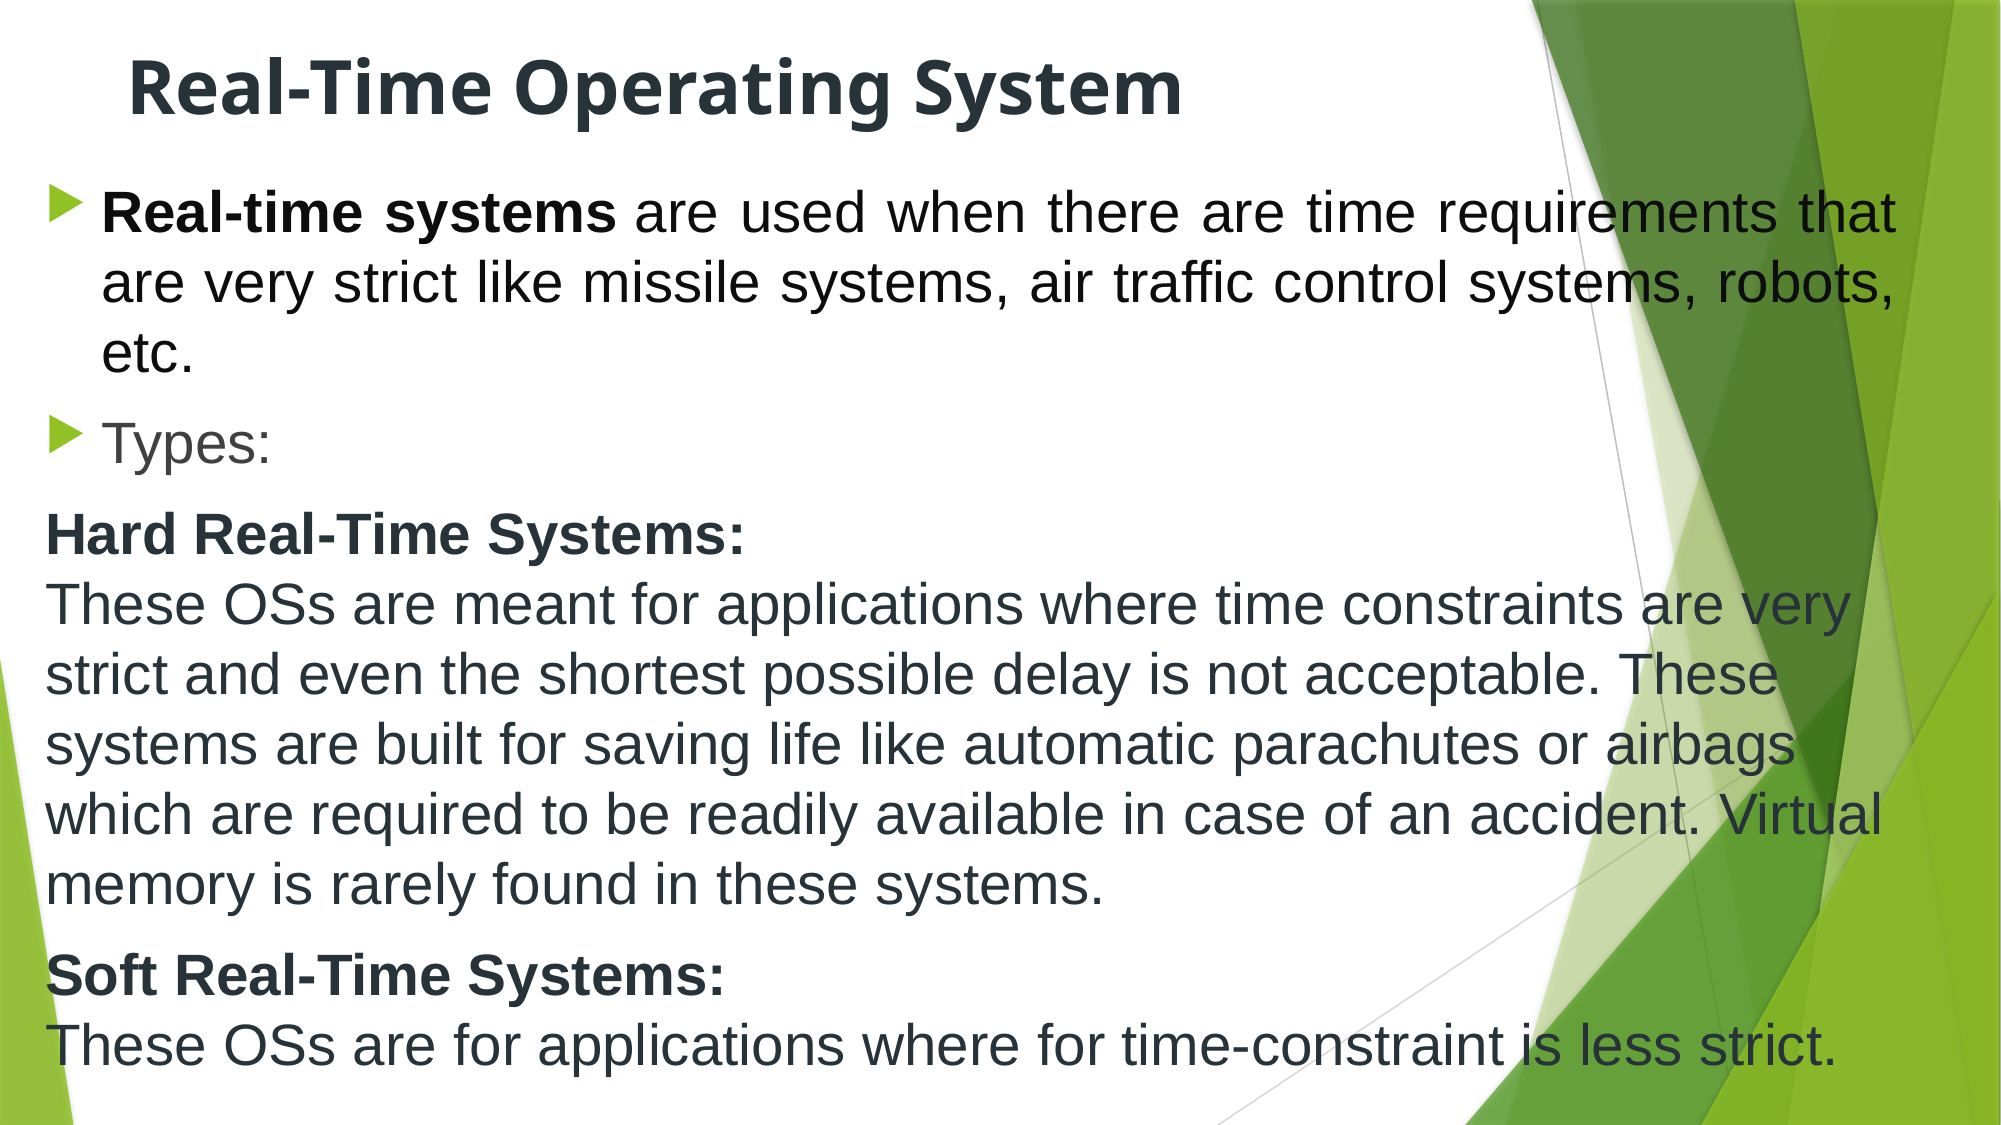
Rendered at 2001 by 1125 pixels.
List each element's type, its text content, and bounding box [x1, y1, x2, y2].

title Real-Time Operating System [111, 32, 1522, 76]
list Real-time systems are used when there are time requirements that are very strict like missile systems, air traffic control systems, robots, etc. Types: Hard Real-Time Systems: These OSs are meant for applications where time constraints are very strict and even the shortest possible delay is not acceptable. These systems are built for saving life like automatic parachutes or airbags which are required to be readily available in case of an accident. Virtual memory is rarely found in these systems. Soft Real-Time Systems: These OSs are for applications where for time-constraint is less strict. [30, 76, 1914, 1125]
